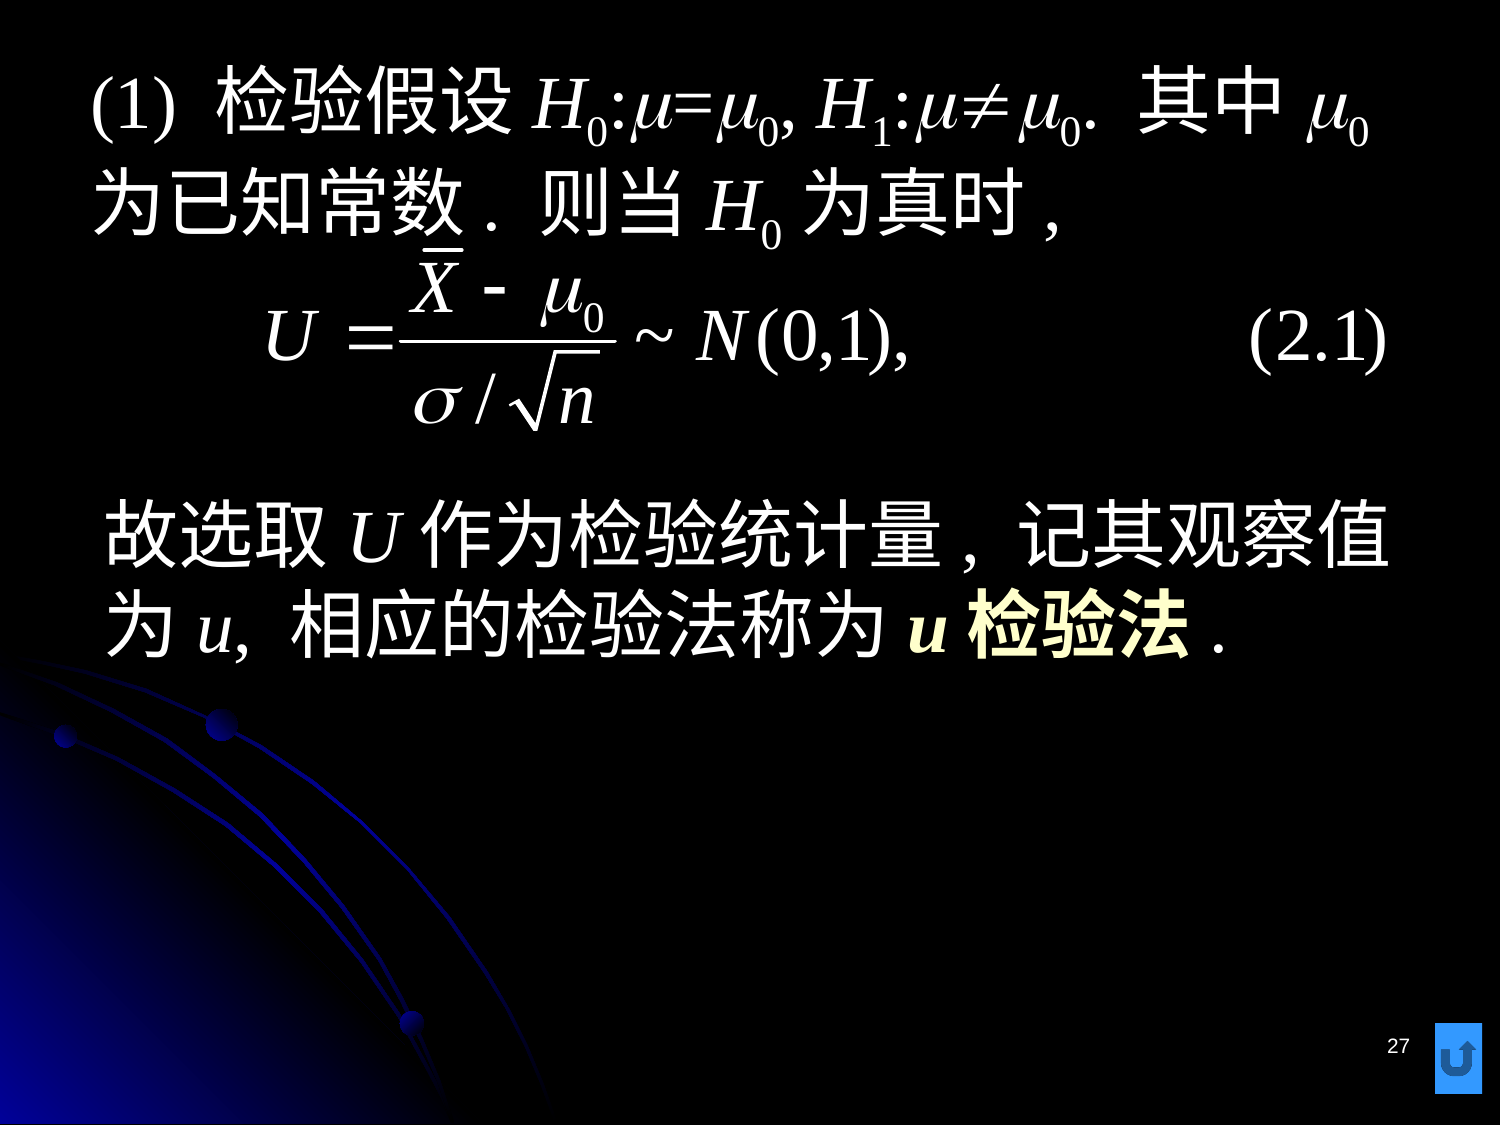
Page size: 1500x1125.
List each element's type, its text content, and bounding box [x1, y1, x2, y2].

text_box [265, 243, 1391, 436]
text_box 故选取U作为检验统计量, 记其观察值为u, 相应的检验法称为u检验法. [88, 479, 1424, 675]
title (1) 检验假设H0:m=m0, H1:mm0. 其中m0为已知常数. 则当H0为真时, [75, 45, 1425, 279]
slide_number 27 [1074, 1025, 1425, 1100]
